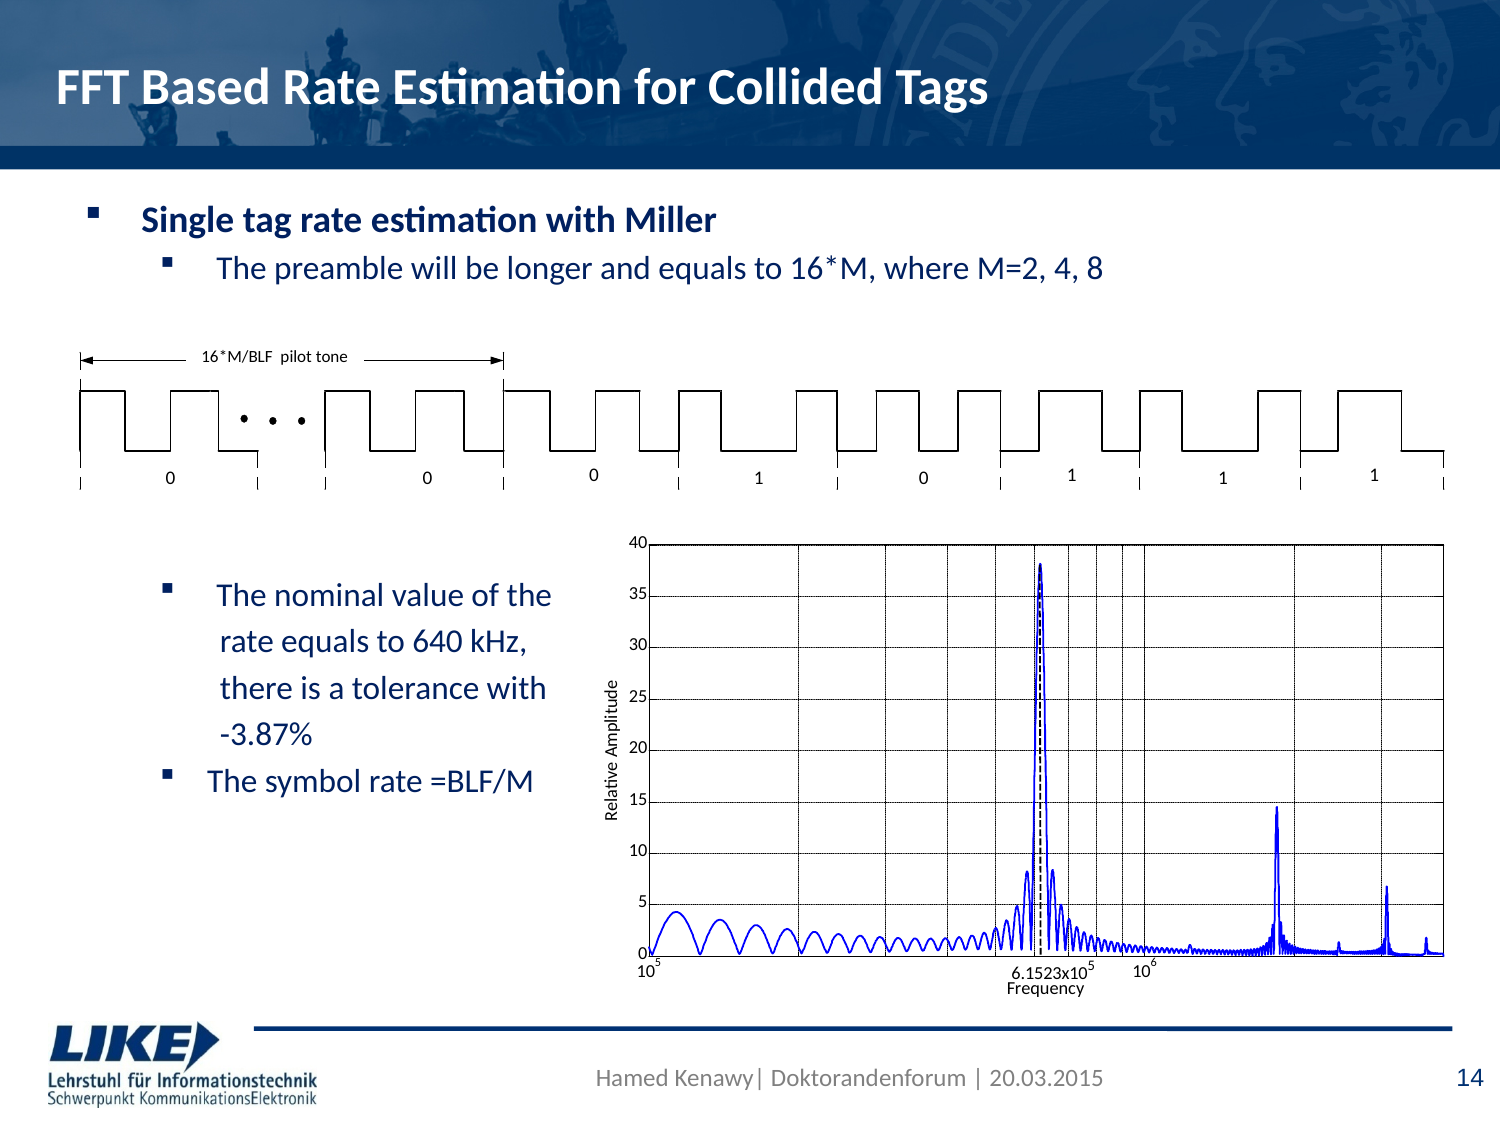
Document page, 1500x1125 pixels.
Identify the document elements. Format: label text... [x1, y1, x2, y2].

picture [48, 1021, 317, 1108]
picture [0, 0, 1500, 145]
picture [600, 529, 1459, 1010]
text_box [77, 337, 1447, 492]
title FFT Based Rate Estimation for Collided Tags [41, 30, 1459, 138]
text_box Single tag rate estimation with Miller The preamble will be longer and equals to 16*M, where M=2, 4, 8 The nominal value of the rate equals to 640 kHz, there is a tolerance with -3.87% The symbol rate =BLF/M [70, 187, 1442, 1000]
